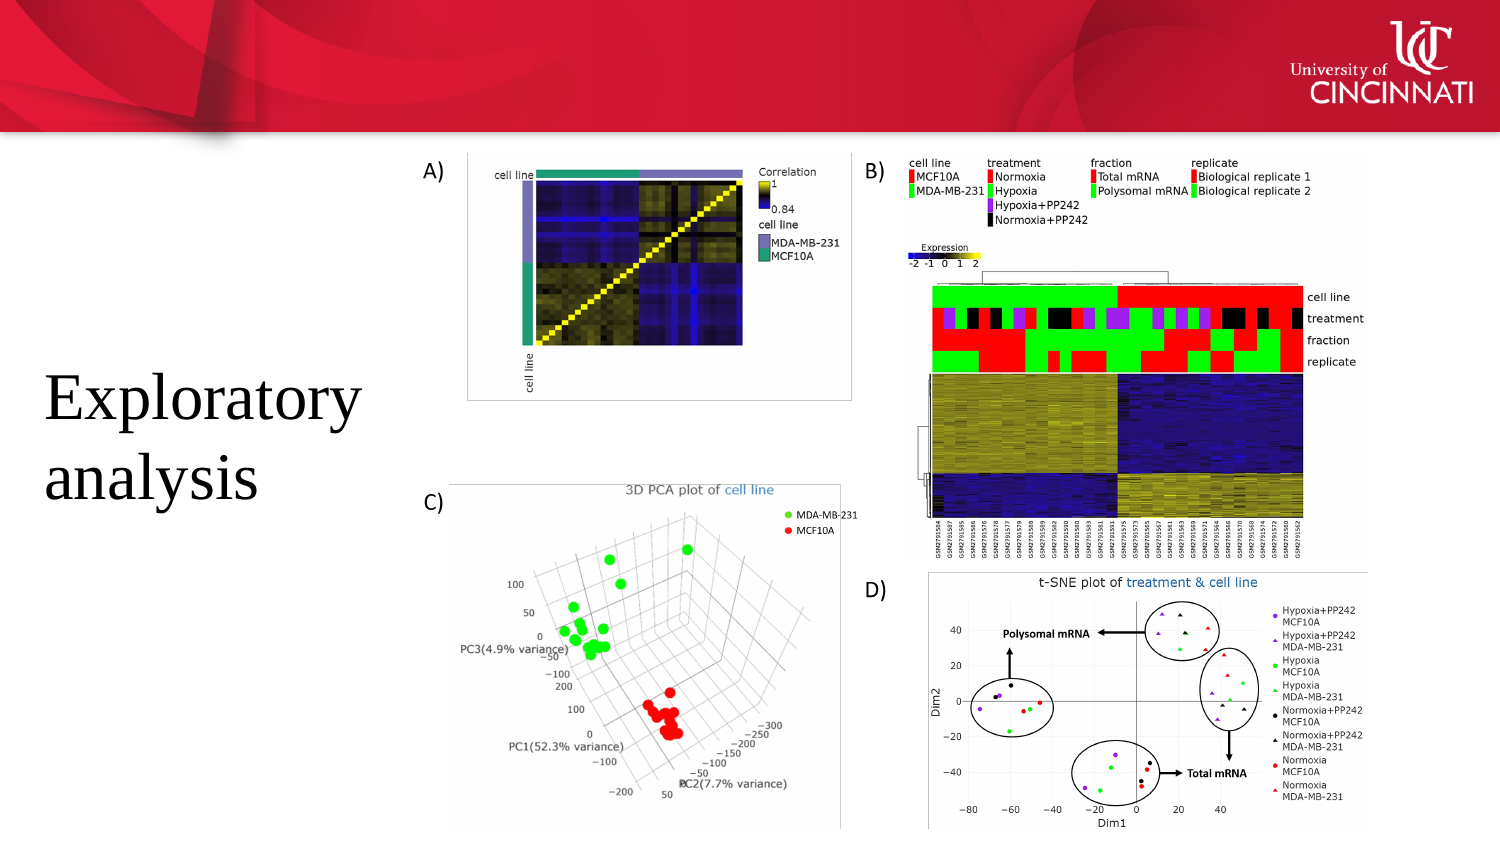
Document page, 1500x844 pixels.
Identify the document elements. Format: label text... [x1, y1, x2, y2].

text_box Exploratory analysis [29, 345, 402, 520]
picture [0, 0, 1500, 844]
